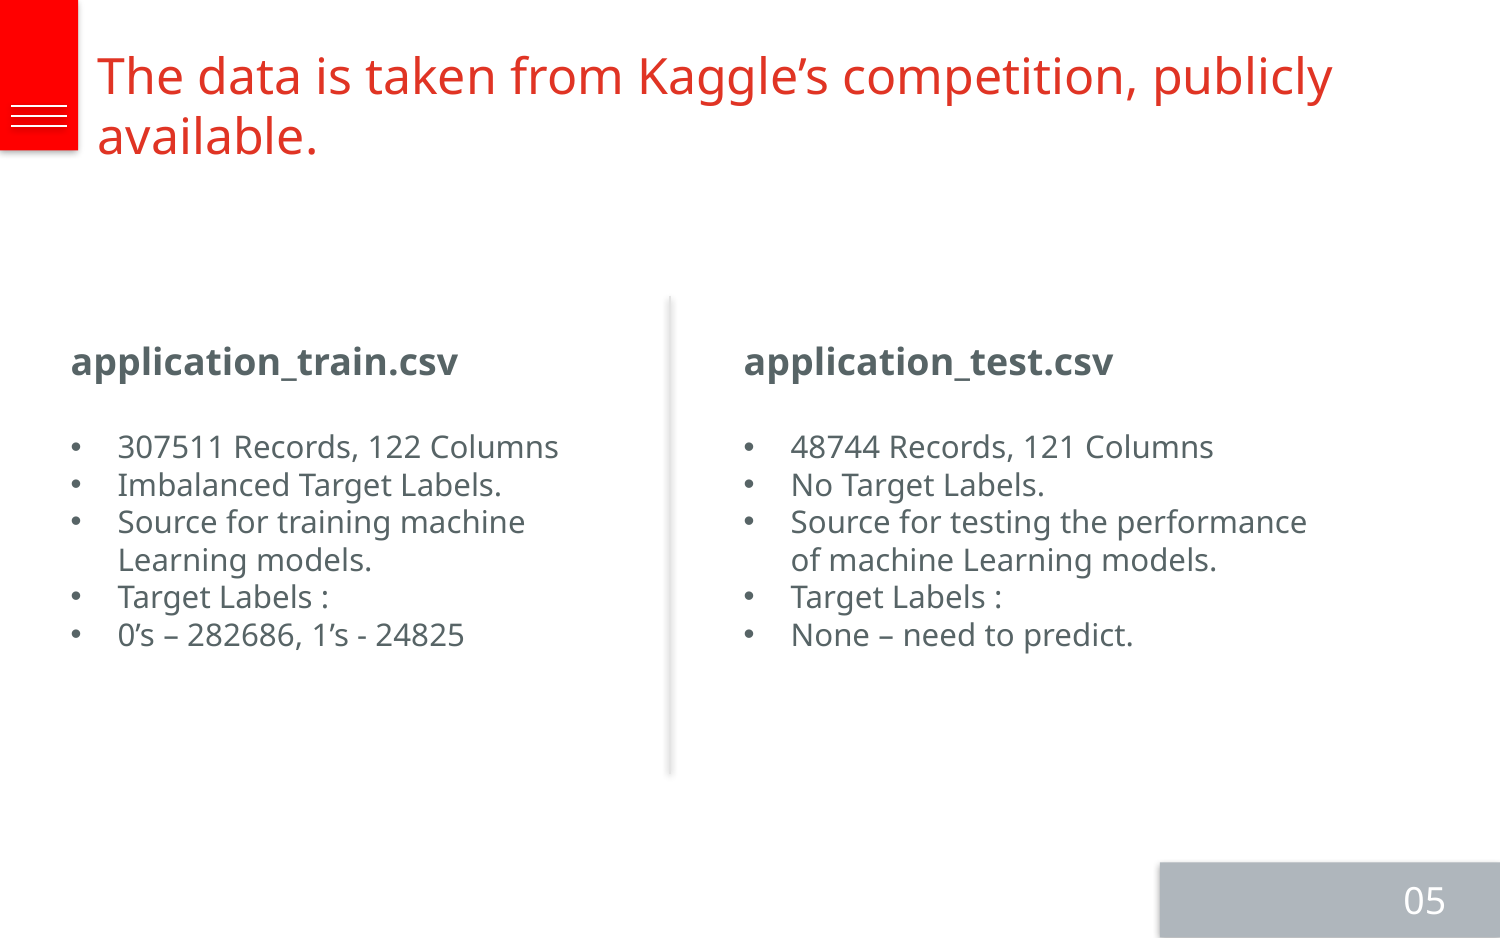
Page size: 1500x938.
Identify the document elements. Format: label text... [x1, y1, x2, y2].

text_box [1159, 862, 1500, 938]
text_box application_test.csv 48744 Records, 121 Columns No Target Labels. Source for testing the performance of machine Learning models. Target Labels : None – need to predict. [728, 330, 1339, 750]
text_box application_train.csv 307511 Records, 122 Columns Imbalanced Target Labels. Source for training machine Learning models. Target Labels : 0’s – 282686, 1’s - 24825 [55, 330, 664, 750]
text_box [0, 0, 79, 151]
text_box The data is taken from Kaggle’s competition, publicly available. [82, 37, 1500, 172]
text_box 05 [1388, 869, 1462, 930]
